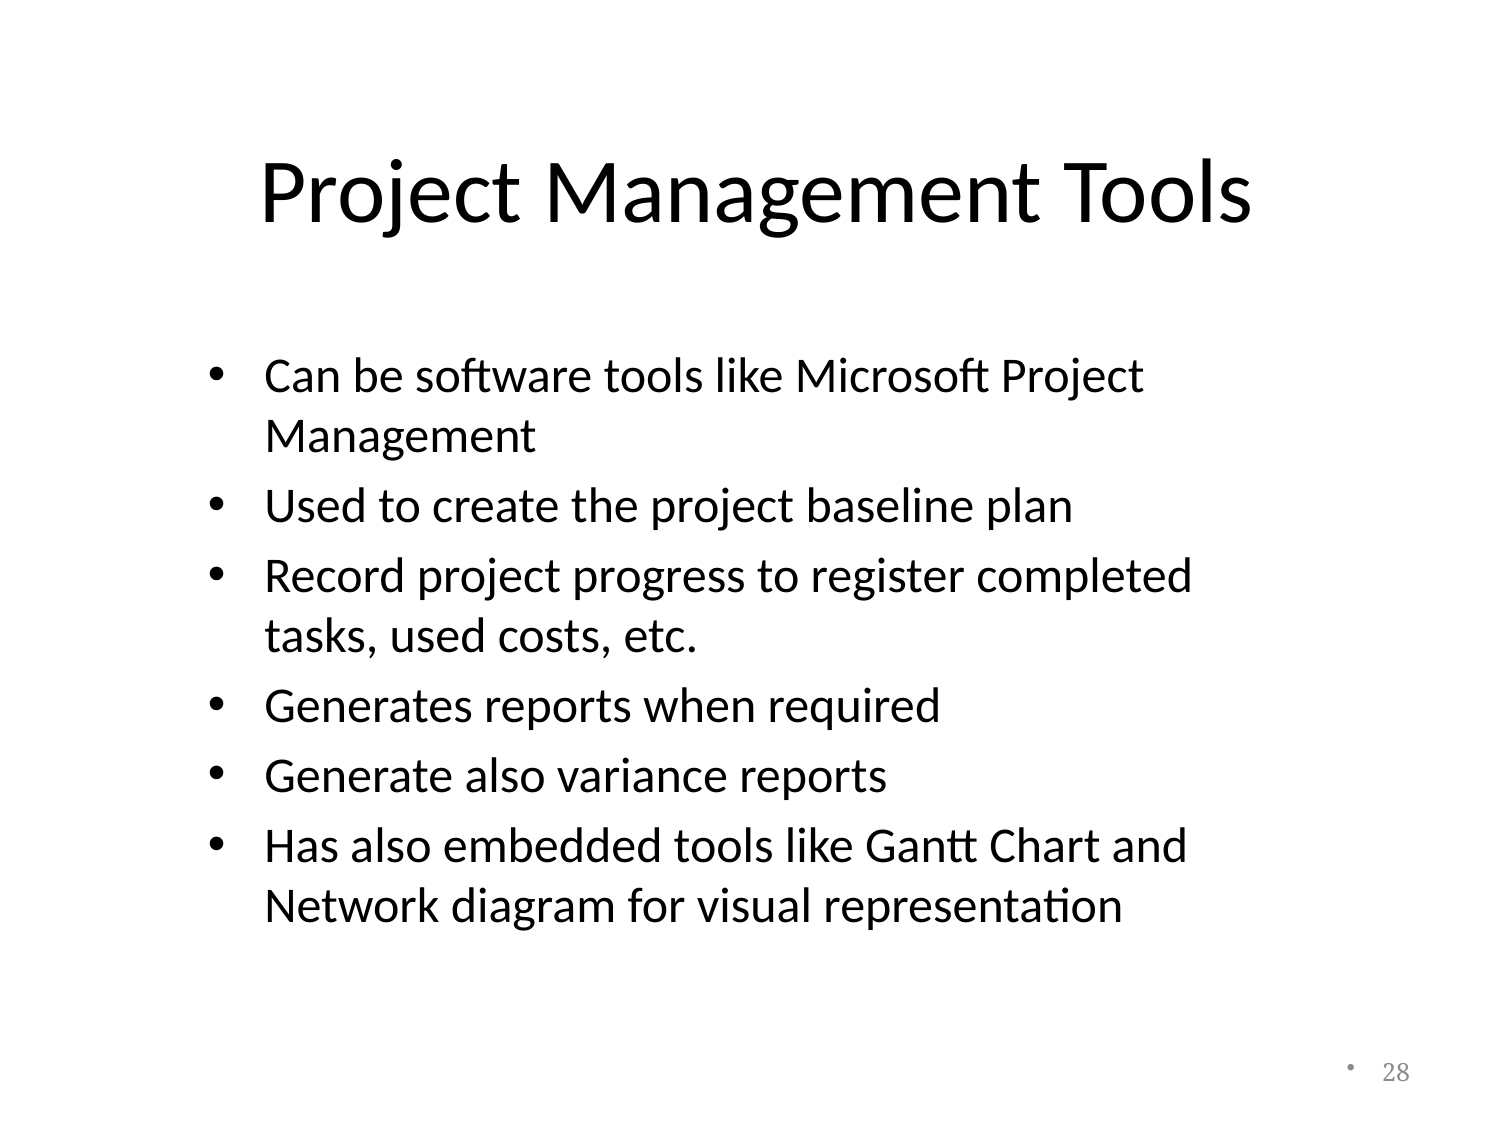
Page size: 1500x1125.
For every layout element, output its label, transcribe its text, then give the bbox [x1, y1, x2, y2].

slide_number 28 [1074, 1042, 1425, 1103]
list Can be software tools like Microsoft Project Management Used to create the project baseline plan Record project progress to register completed tasks, used costs, etc. Generates reports when required Generate also variance reports Has also embedded tools like Gantt Chart and Network diagram for visual representation [192, 335, 1309, 974]
title Project Management Tools [209, 101, 1326, 270]
